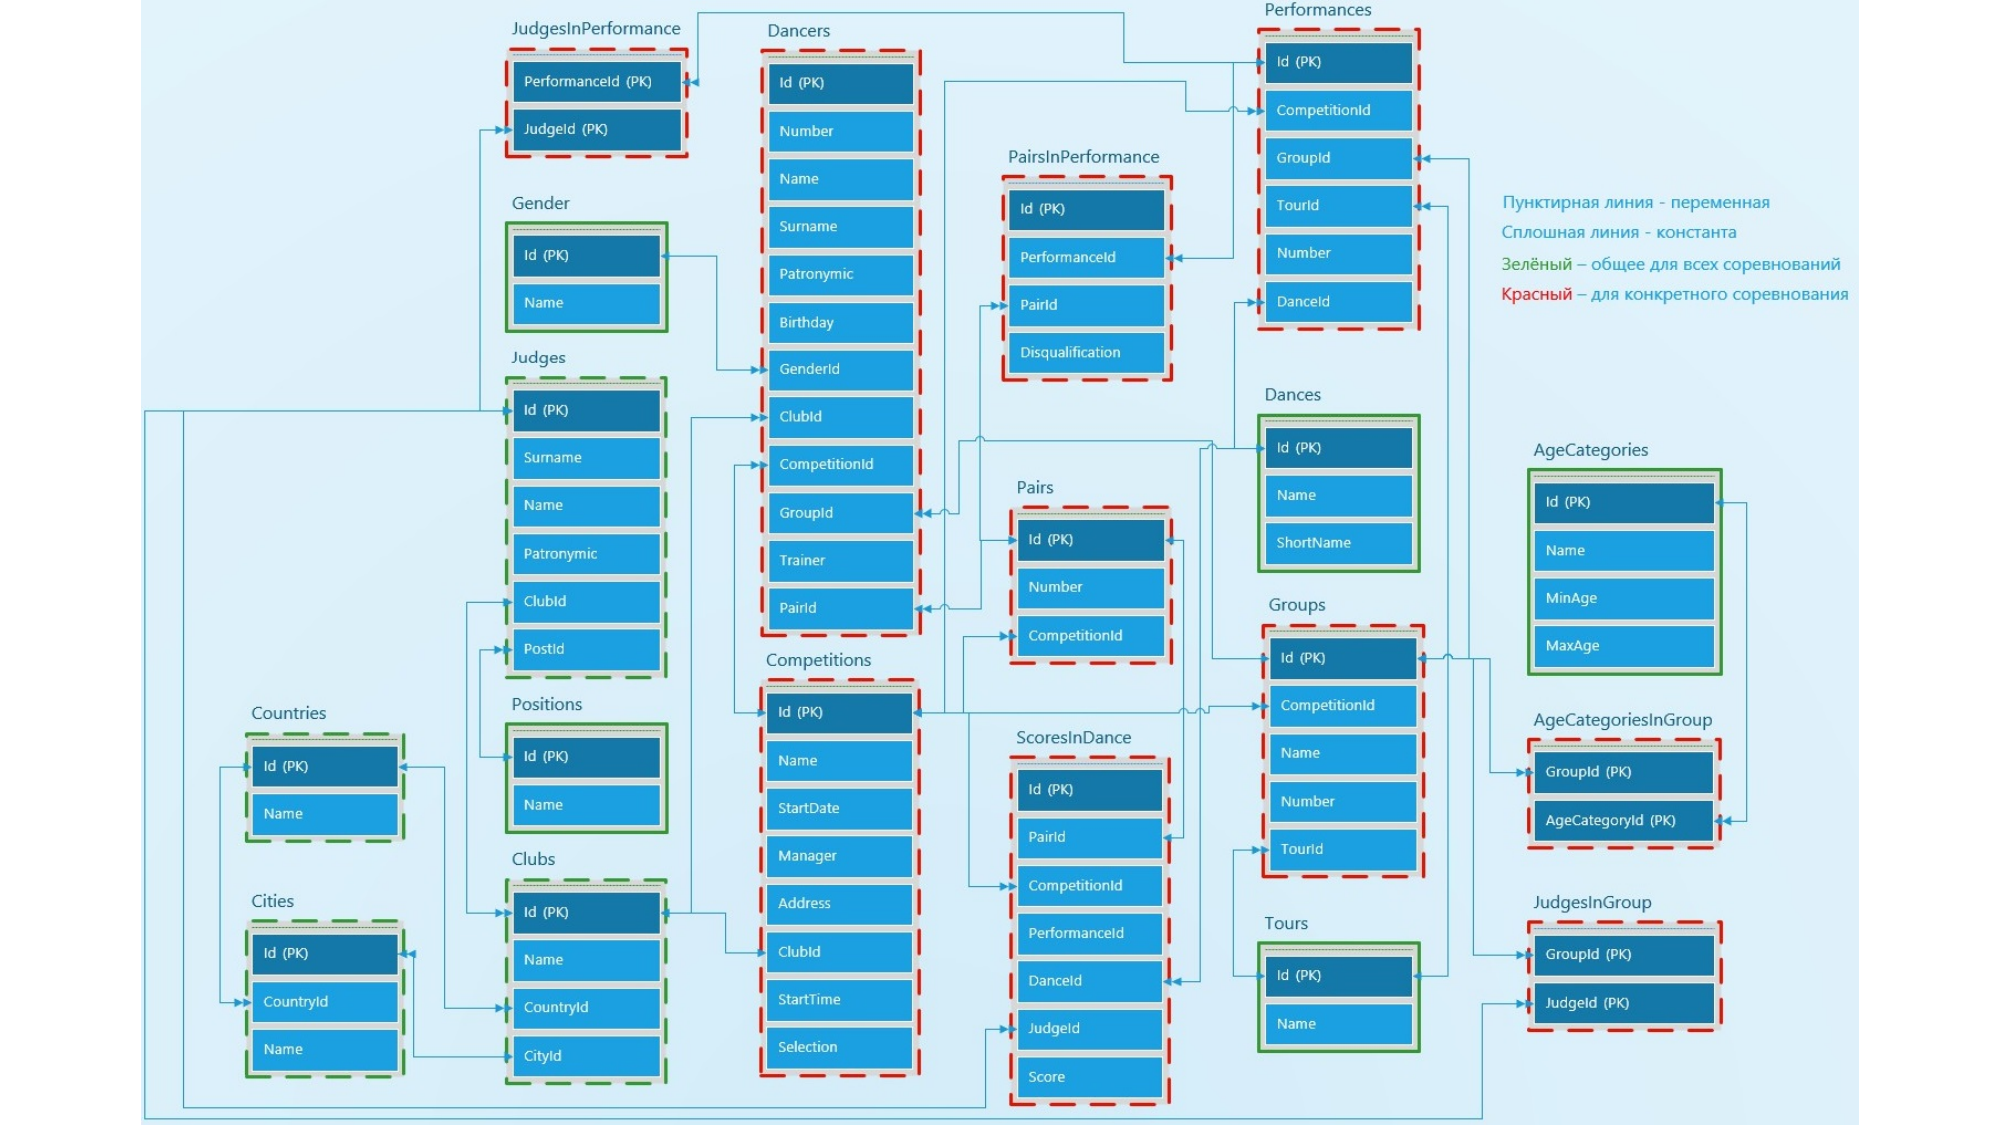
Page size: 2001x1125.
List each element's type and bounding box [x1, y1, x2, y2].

picture [141, 0, 1859, 1125]
